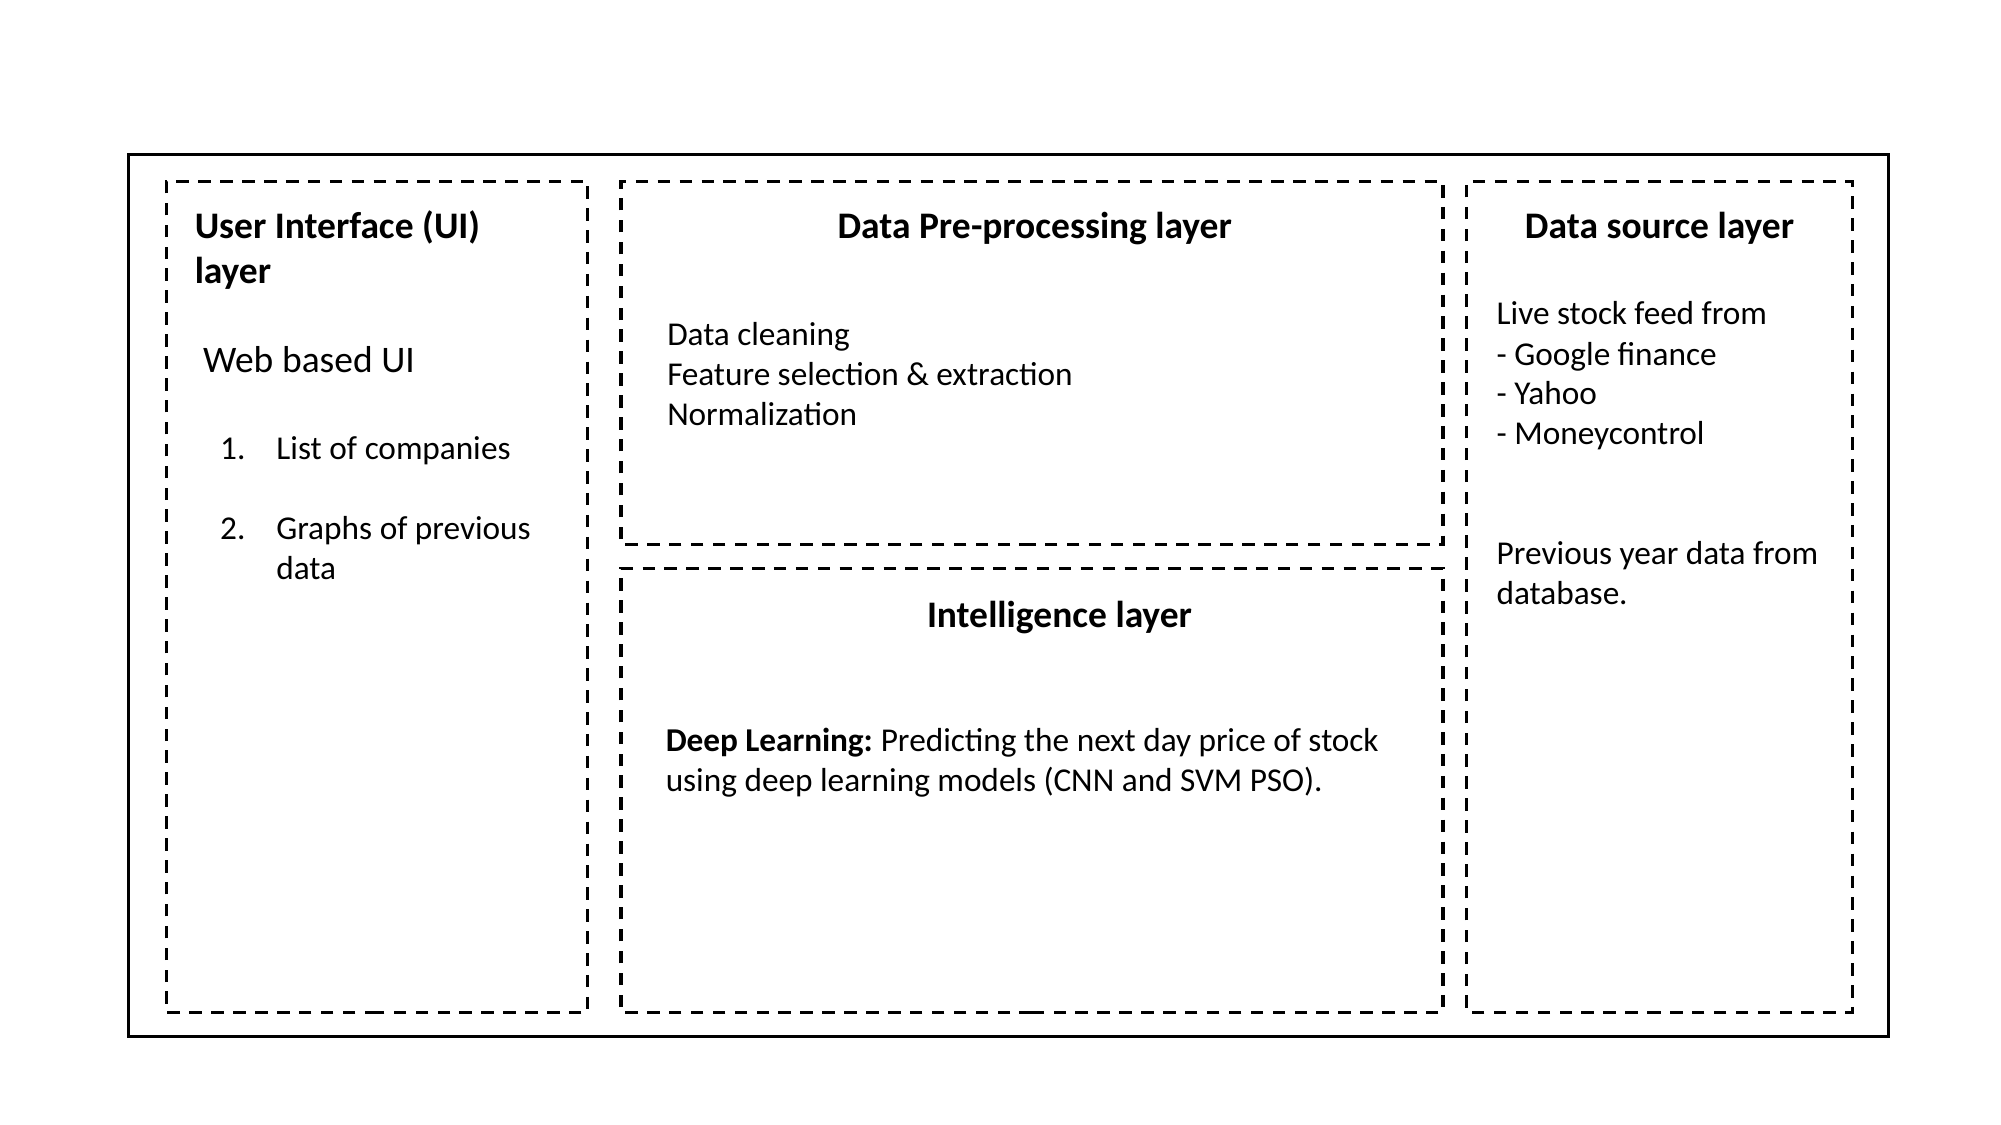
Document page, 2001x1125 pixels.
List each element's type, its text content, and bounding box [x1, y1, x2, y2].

text_box Data cleaning Feature selection & extraction Normalization [652, 304, 1415, 440]
text_box Intelligence layer [704, 582, 1415, 643]
text_box [128, 153, 1890, 1037]
text_box Data source layer [1481, 193, 1838, 254]
text_box [620, 180, 1444, 545]
text_box [620, 567, 1444, 1013]
text_box Web based UI [188, 327, 567, 388]
text_box Live stock feed from - Google finance - Yahoo - Moneycontrol Previous year data from database. [1481, 284, 1838, 619]
text_box Data Pre-processing layer [653, 193, 1416, 254]
text_box User Interface (UI) layer [179, 193, 575, 299]
text_box Deep Learning: Predicting the next day price of stock using deep learning models (CNN and SVM PSO). [651, 710, 1400, 806]
text_box [165, 180, 589, 1013]
text_box [1466, 180, 1853, 1013]
text_box List of companies Graphs of previous data [205, 418, 549, 594]
